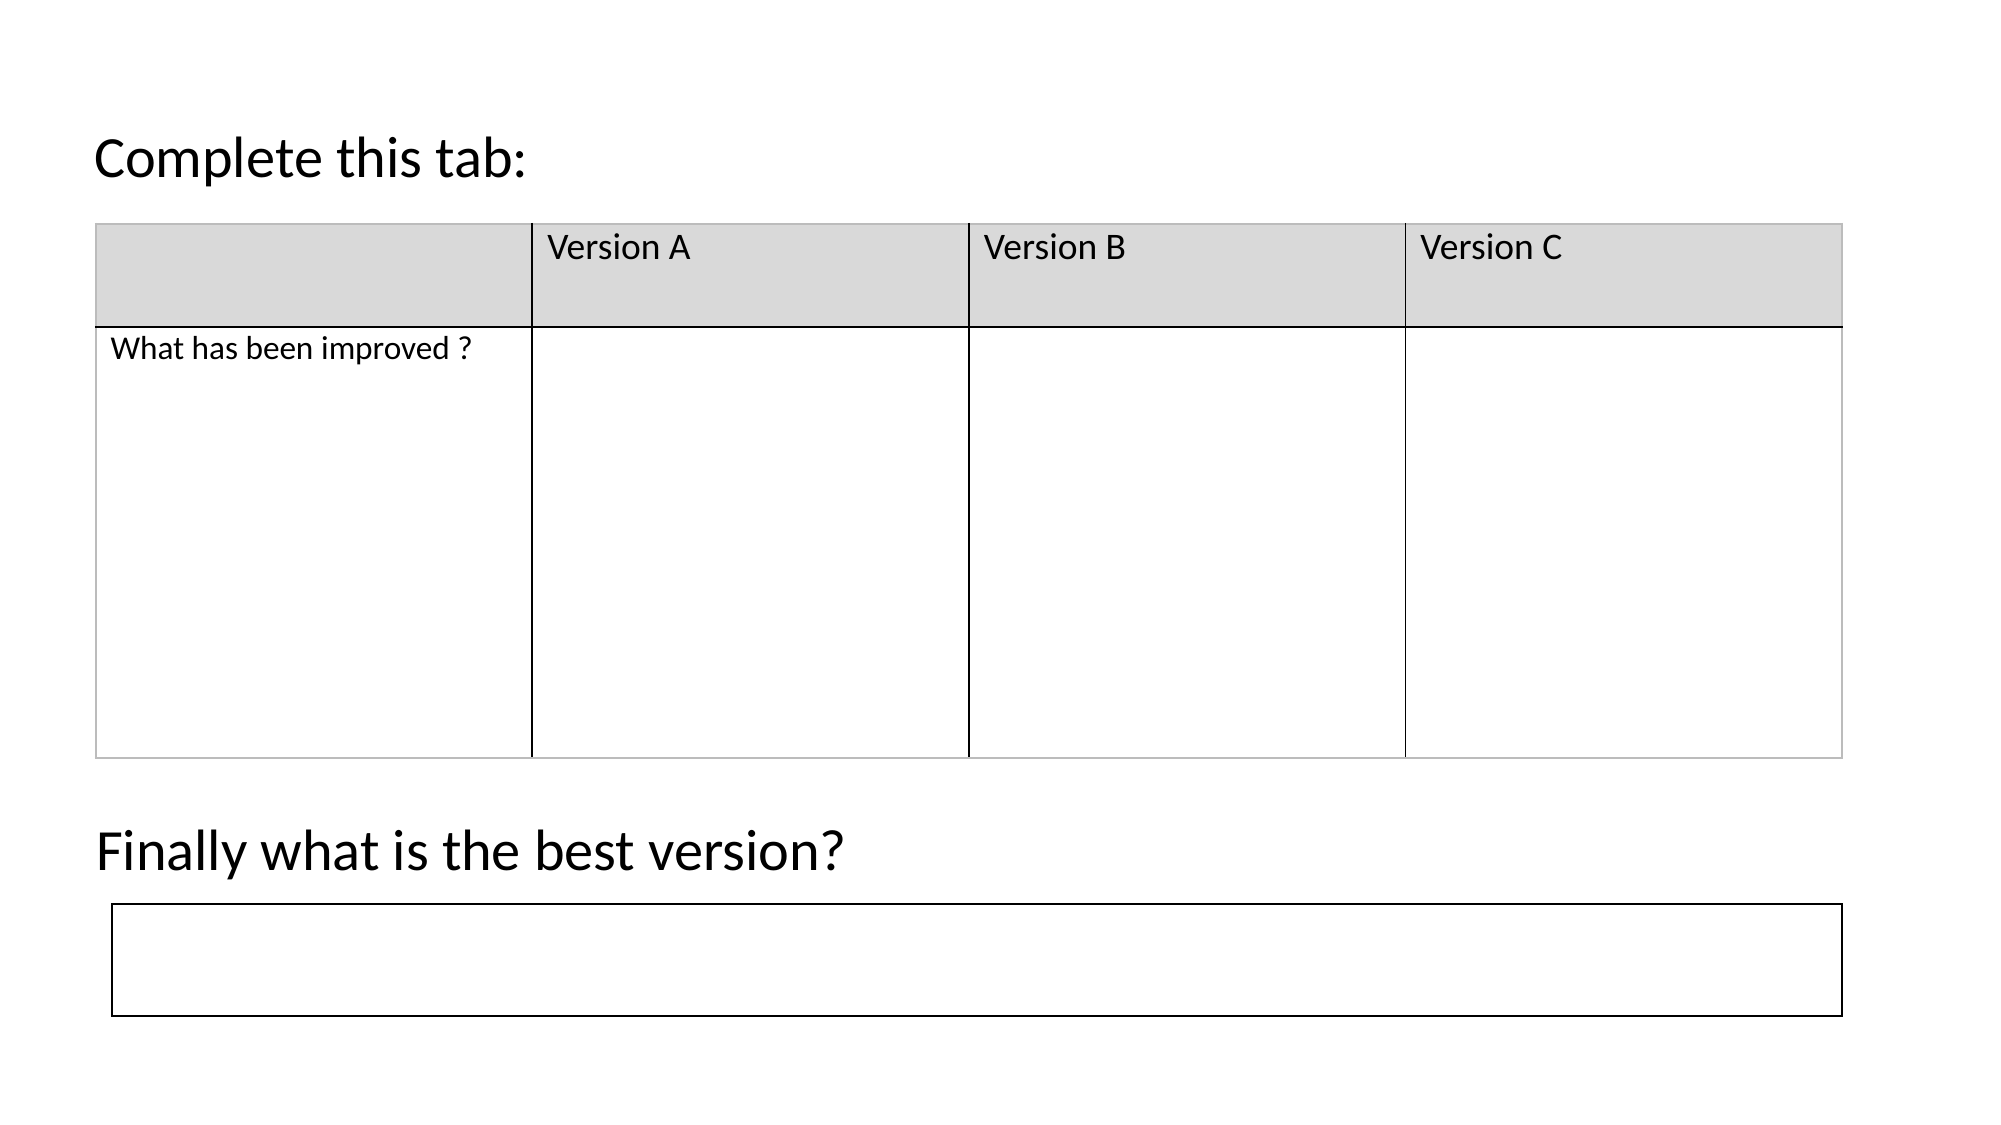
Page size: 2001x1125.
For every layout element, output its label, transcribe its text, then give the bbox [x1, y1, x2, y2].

table_header Version B [970, 225, 1405, 326]
text_box [111, 903, 1843, 1017]
table_cell What has been improved ? [97, 328, 531, 757]
table_header Version C [1406, 225, 1841, 326]
table_header Version A [533, 225, 968, 326]
text_box Complete this tab: [79, 111, 544, 197]
table_cell [533, 328, 968, 757]
table_cell [970, 328, 1405, 757]
table_header [97, 225, 531, 326]
text_box Finally what is the best version? [81, 804, 863, 890]
table_cell [1406, 328, 1841, 757]
